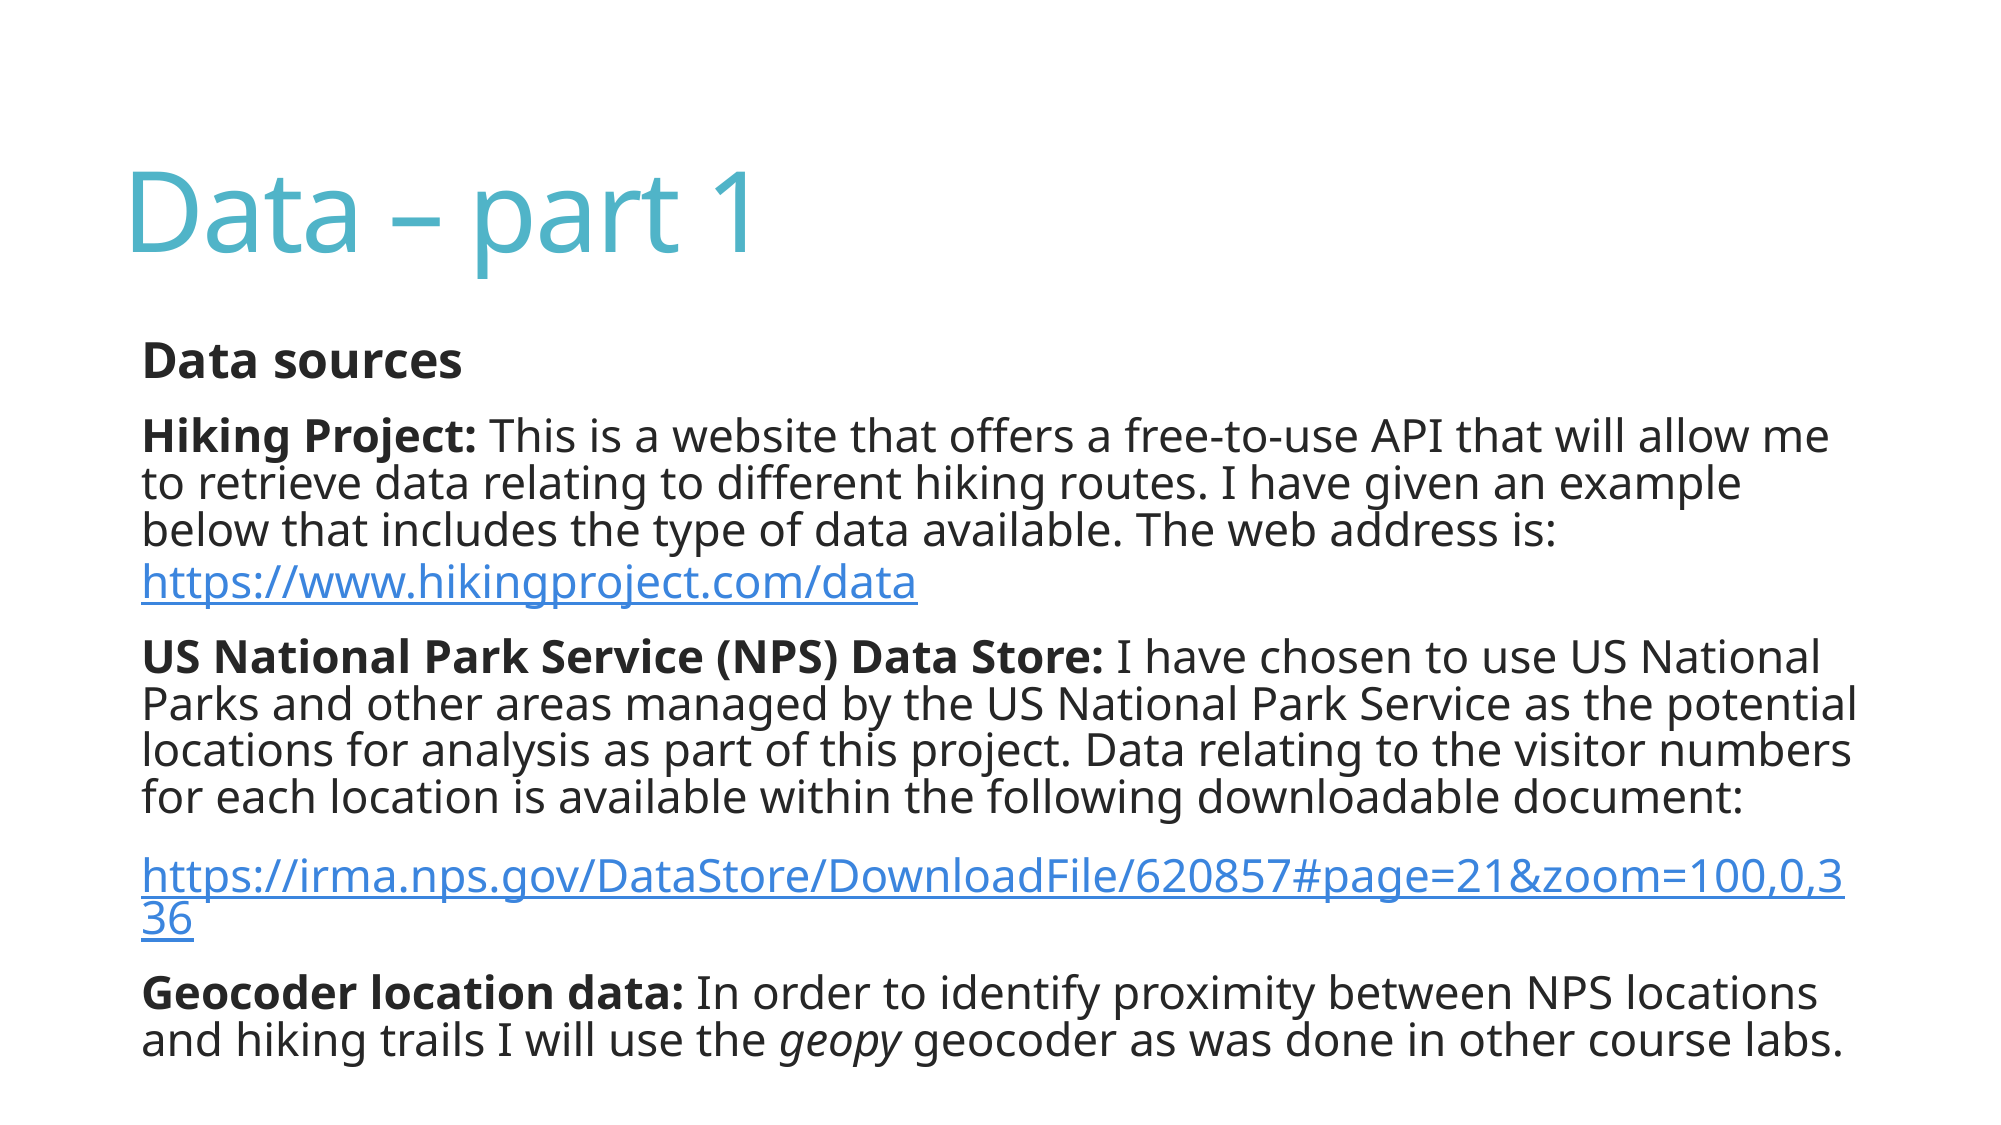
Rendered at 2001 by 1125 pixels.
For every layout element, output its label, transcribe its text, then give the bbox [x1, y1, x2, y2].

title Data – part 1 [107, 81, 1875, 354]
list Data sources Hiking Project: This is a website that offers a free-to-use API that will allow me to retrieve data relating to different hiking routes. I have given an example below that includes the type of data available. The web address is: https://www.hikingproject.com/data US National Park Service (NPS) Data Store: I have chosen to use US National Parks and other areas managed by the US National Park Service as the potential locations for analysis as part of this project. Data relating to the visitor numbers for each location is available within the following downloadable document: https://irma.nps.gov/DataStore/DownloadFile/620857#page=21&zoom=100,0,336 Geocoder location data: In order to identify proximity between NPS locations and hiking trails I will use the geopy geocoder as was done in other course labs. [111, 329, 1876, 948]
